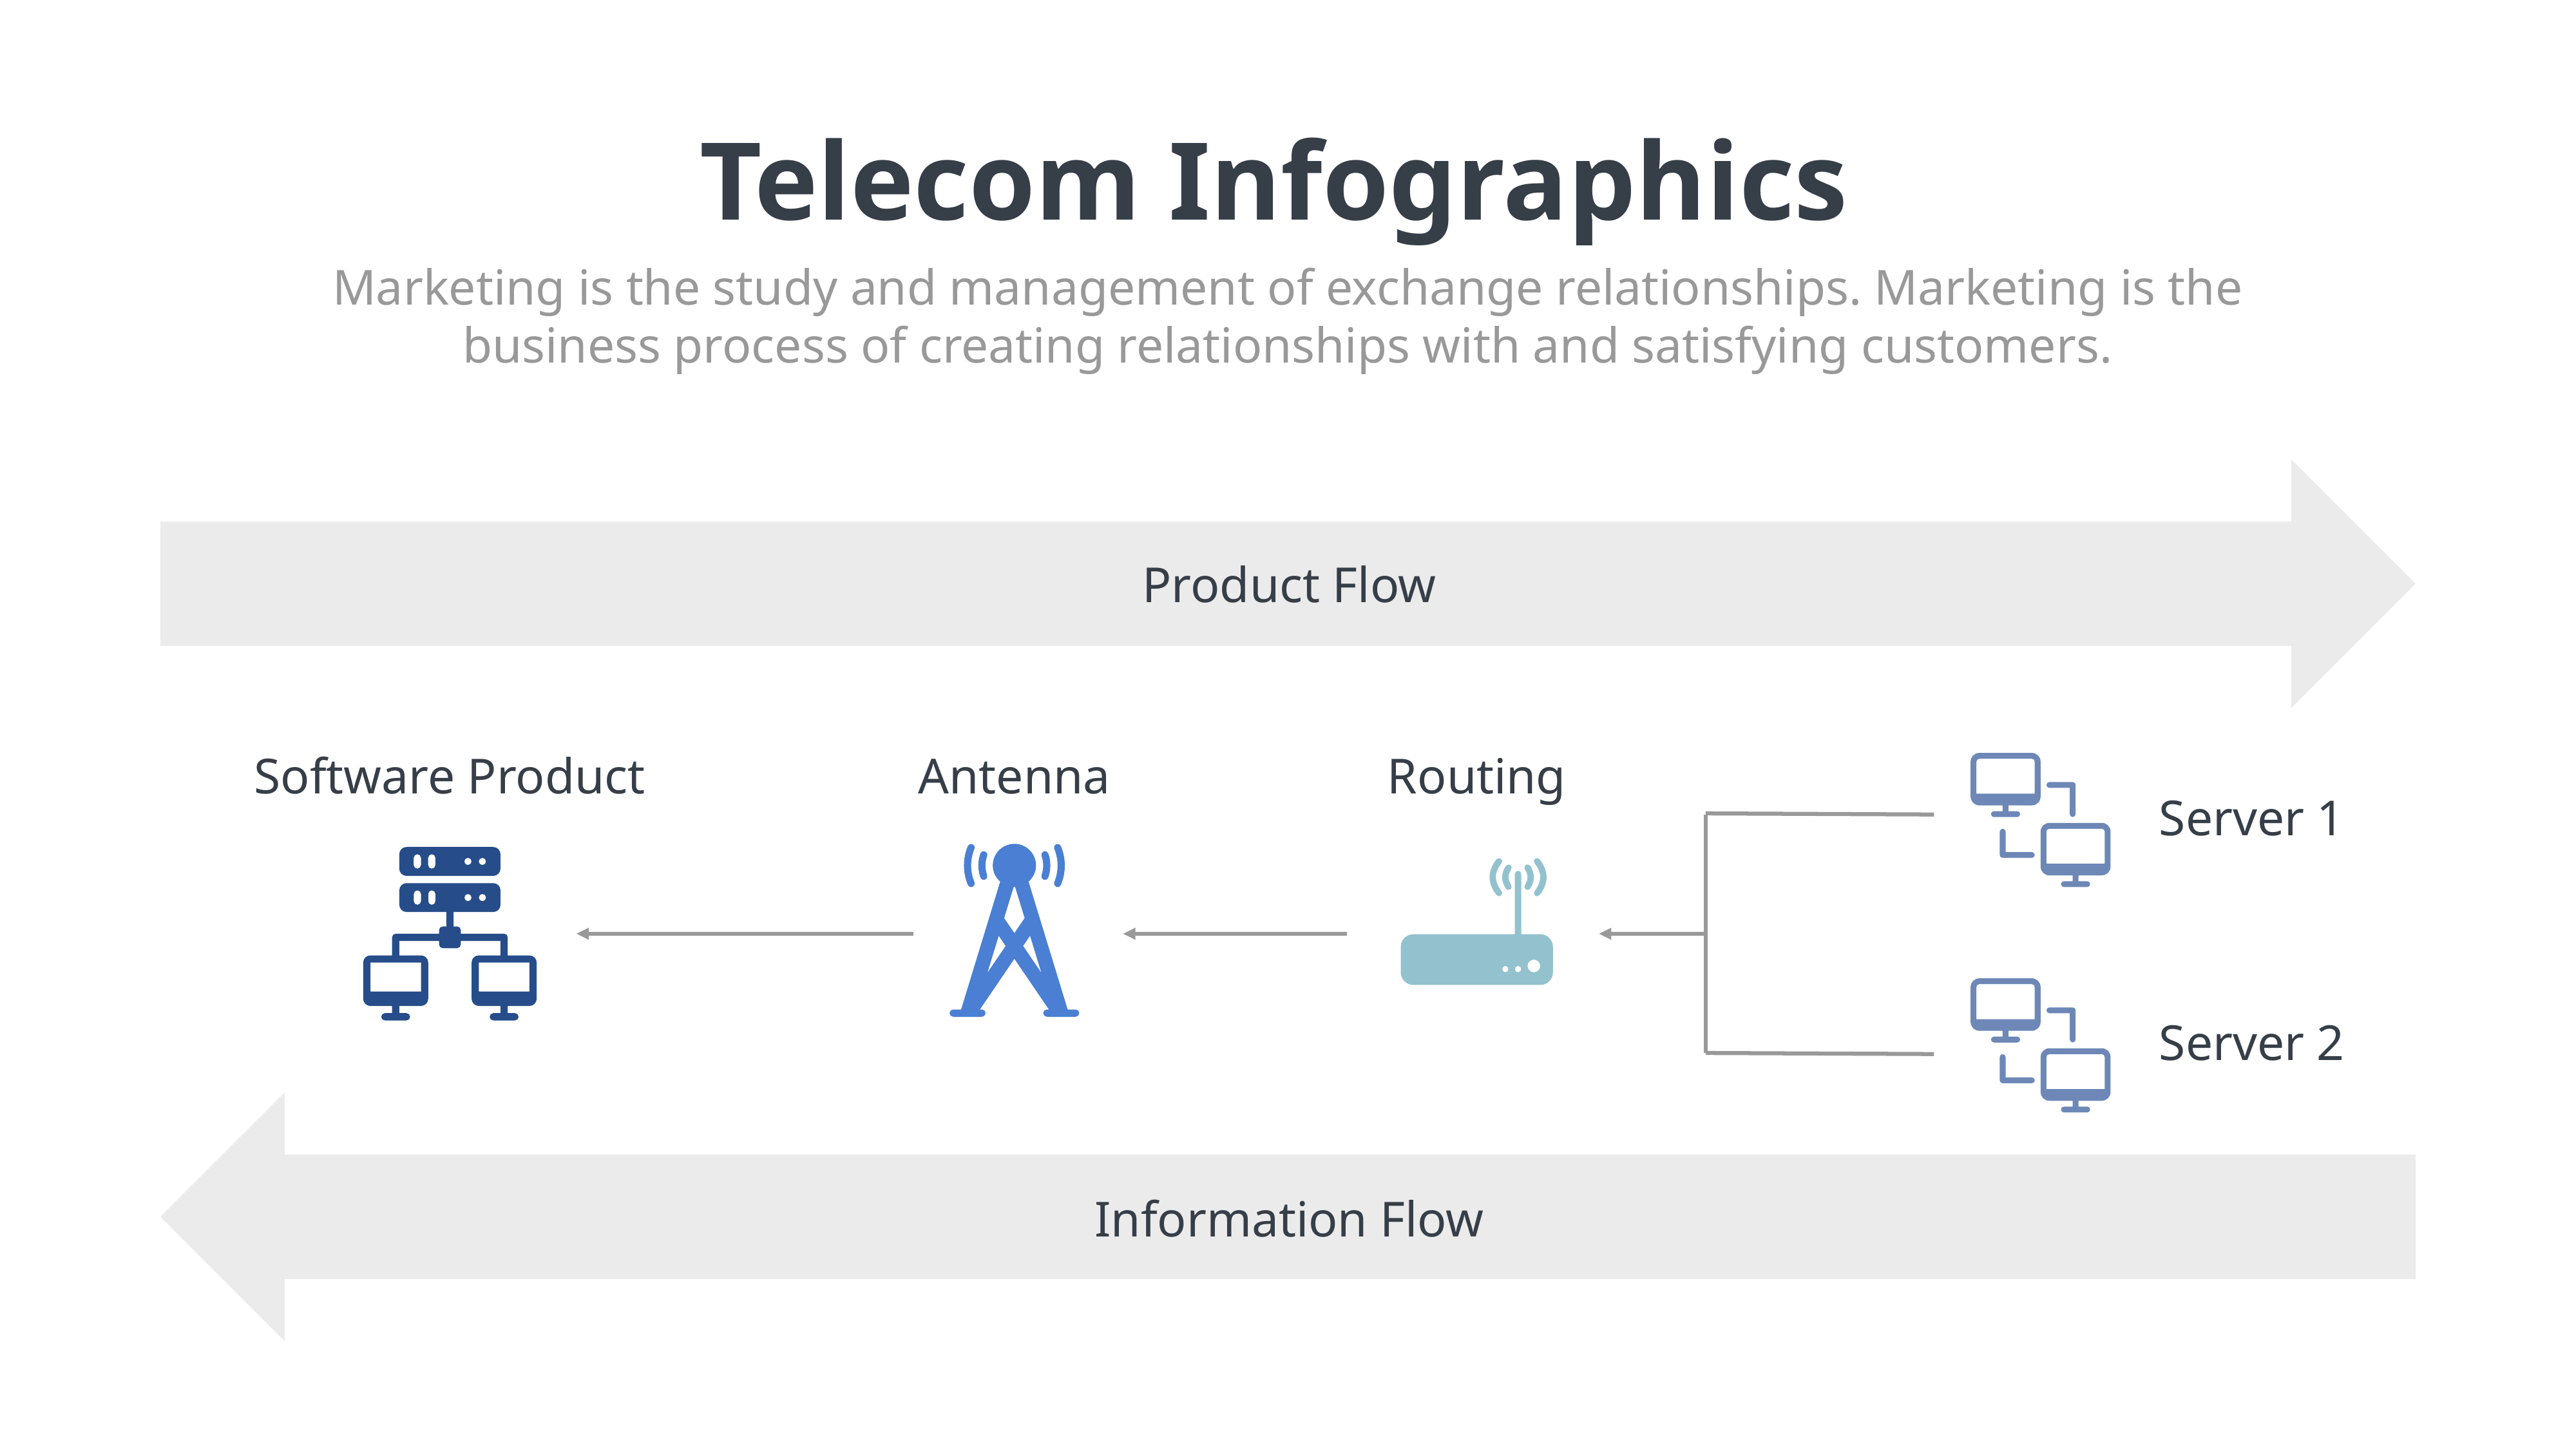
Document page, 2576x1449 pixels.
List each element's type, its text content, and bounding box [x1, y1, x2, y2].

text_box Telecom Infographics [690, 108, 1886, 247]
text_box Product Flow [1132, 549, 1447, 618]
text_box [159, 1113, 2417, 1343]
text_box [159, 457, 2417, 710]
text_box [200, 741, 2470, 1113]
text_box Information Flow [1085, 1183, 1494, 1251]
text_box Marketing is the study and management of exchange relationships. Marketing is the business process of creating relationships with and satisfying customers. [281, 251, 2295, 377]
